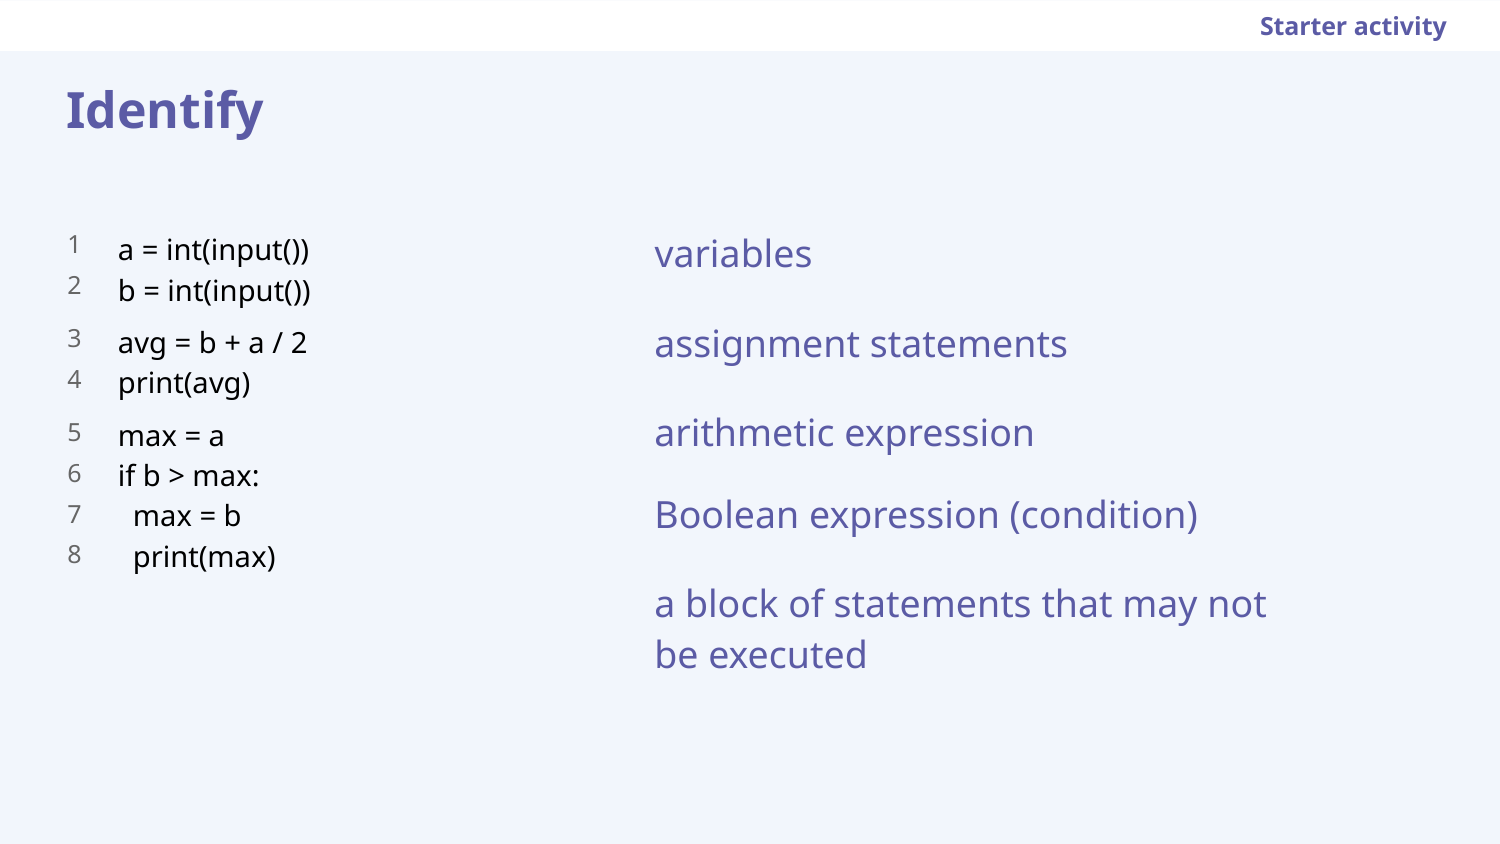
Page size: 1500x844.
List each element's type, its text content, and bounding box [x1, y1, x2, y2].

subtitle Starter activity [862, 0, 1448, 51]
text_box 1 2 3 4 5 6 7 8 [52, 215, 97, 616]
text_box arithmetic expression [639, 387, 1310, 458]
text_box Identify [51, 51, 1449, 167]
text_box a = int(input()) b = int(input()) avg = b + a / 2 print(avg) max = a if b > max: max = b print(max) [102, 211, 460, 589]
text_box variables [639, 208, 1366, 287]
text_box assignment statements [639, 298, 1310, 376]
text_box a block of statements that may not be executed [639, 558, 1310, 694]
text_box Boolean expression (condition) [639, 469, 1310, 547]
